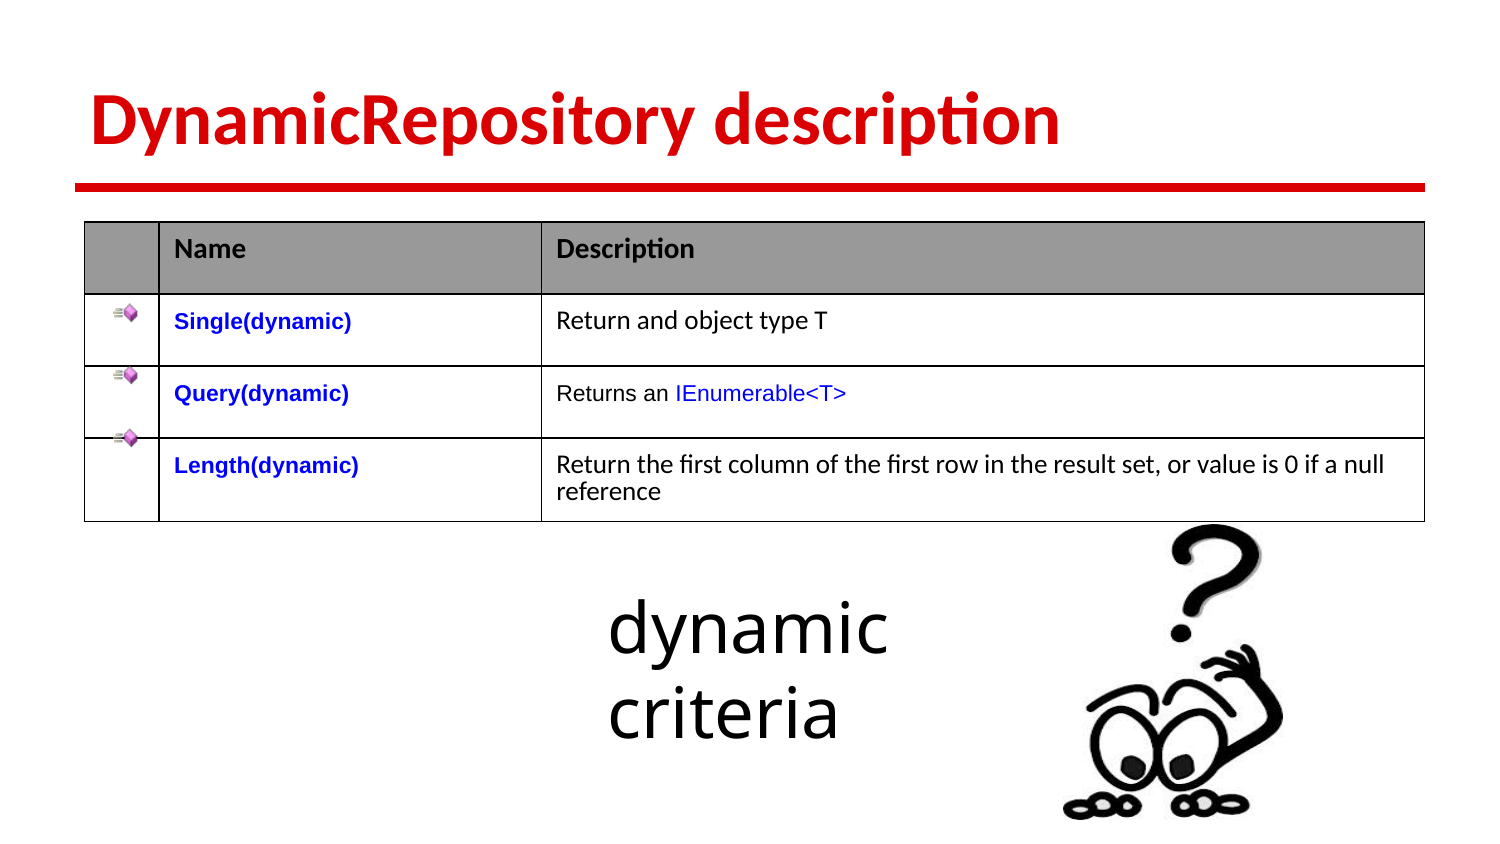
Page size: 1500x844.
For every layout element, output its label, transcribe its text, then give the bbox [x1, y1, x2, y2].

table_cell [85, 439, 158, 521]
table_header Description [542, 223, 1424, 293]
title DynamicRepository description [75, 33, 1425, 175]
table_cell [85, 367, 158, 437]
table_cell Returns an IEnumerable<T> [542, 367, 1424, 437]
table_cell [85, 295, 158, 365]
table_cell Query(dynamic) [160, 367, 541, 437]
text_box dynamic criteria [592, 567, 968, 745]
table_cell Single(dynamic) [160, 295, 541, 365]
picture [113, 301, 139, 327]
table_cell Length(dynamic) [160, 439, 541, 521]
table_header [85, 223, 158, 293]
table_header Name [160, 223, 541, 293]
table_cell Return and object type T [542, 295, 1424, 365]
picture [113, 363, 139, 390]
table_cell Return the first column of the first row in the result set, or value is 0 if a null reference [542, 439, 1424, 521]
picture [113, 426, 139, 452]
picture [1063, 524, 1283, 820]
